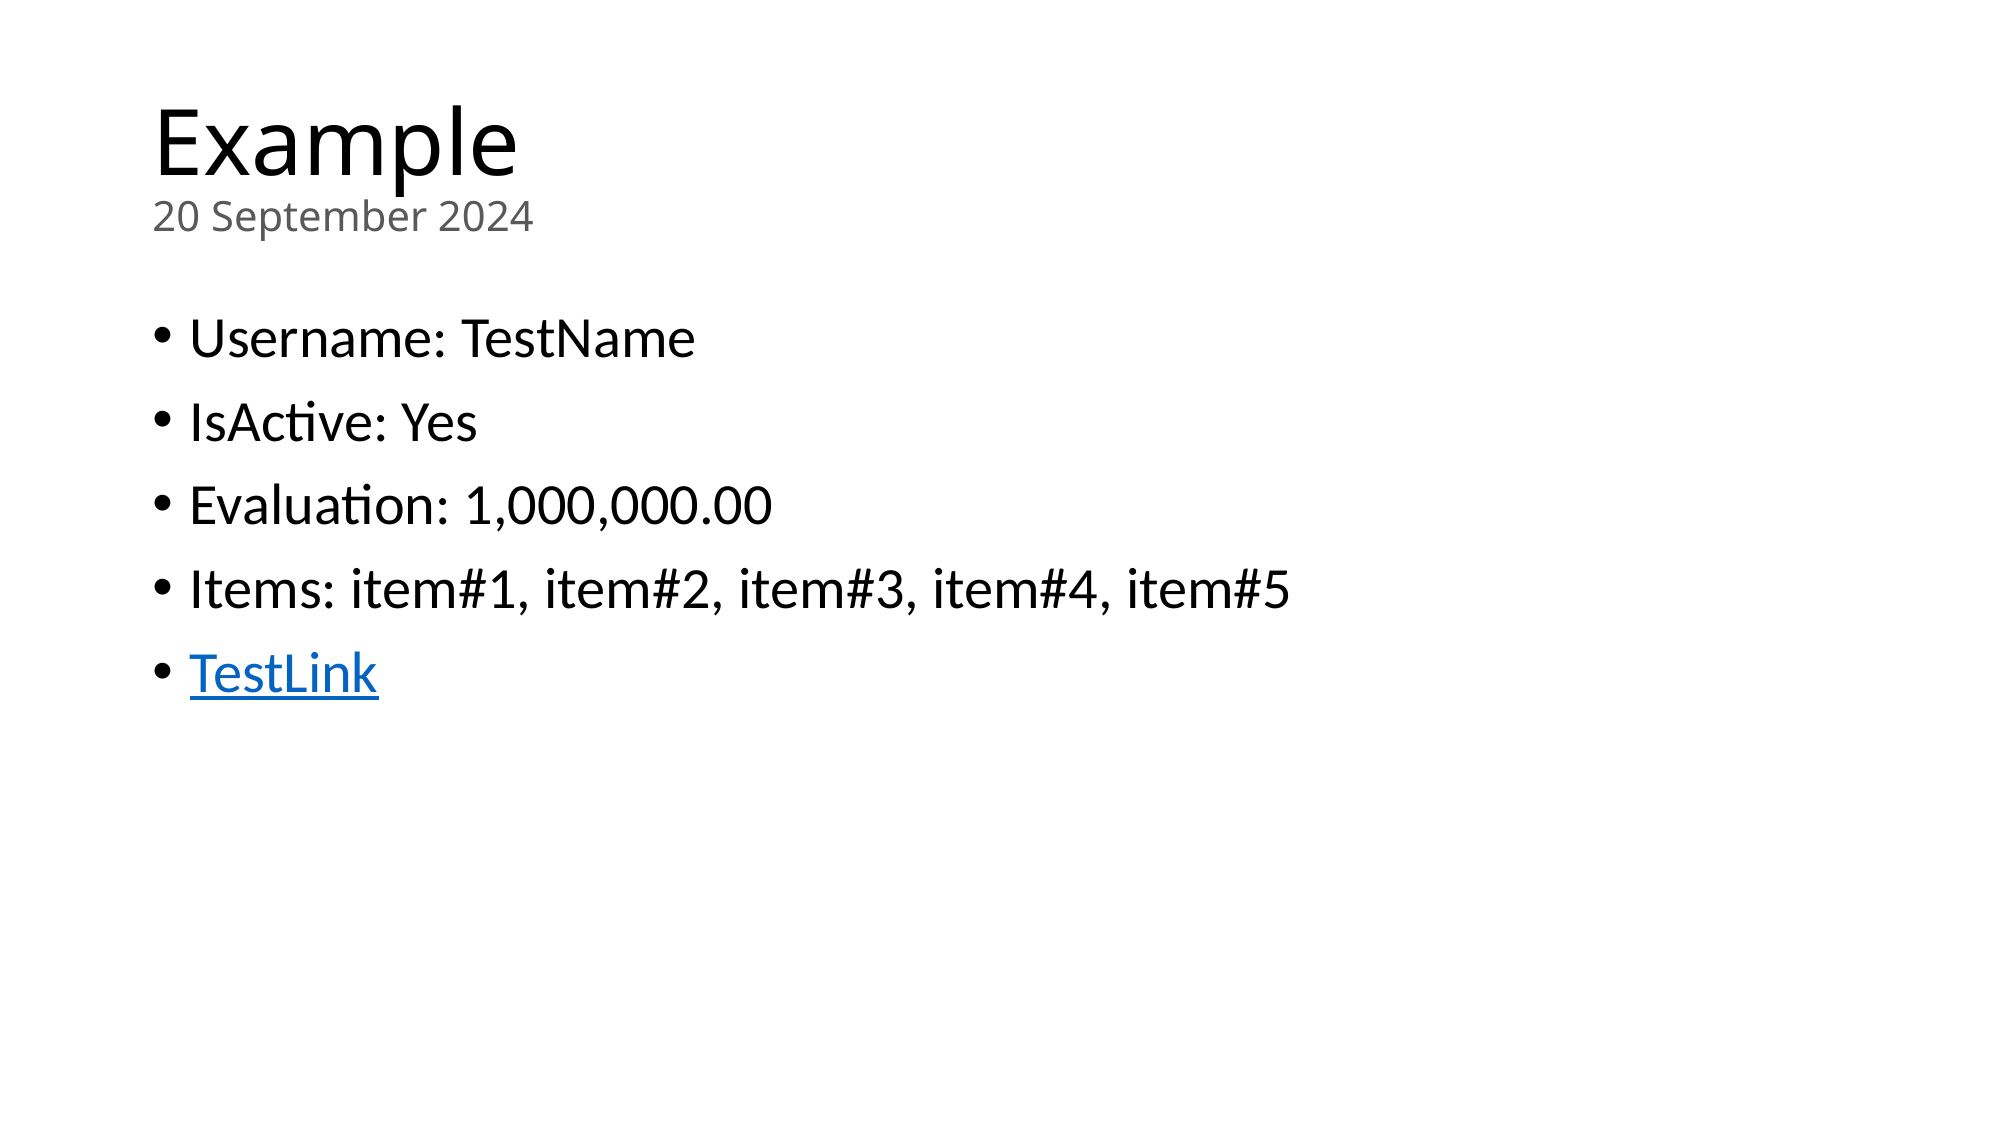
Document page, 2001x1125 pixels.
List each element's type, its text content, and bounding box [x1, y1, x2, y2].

list Username: TestName IsActive: Yes Evaluation: 1,000,000.00 Items: item#1, item#2, item#3, item#4, item#5 TestLink [137, 299, 1863, 1014]
title Example 20 September 2024 [137, 59, 1863, 278]
